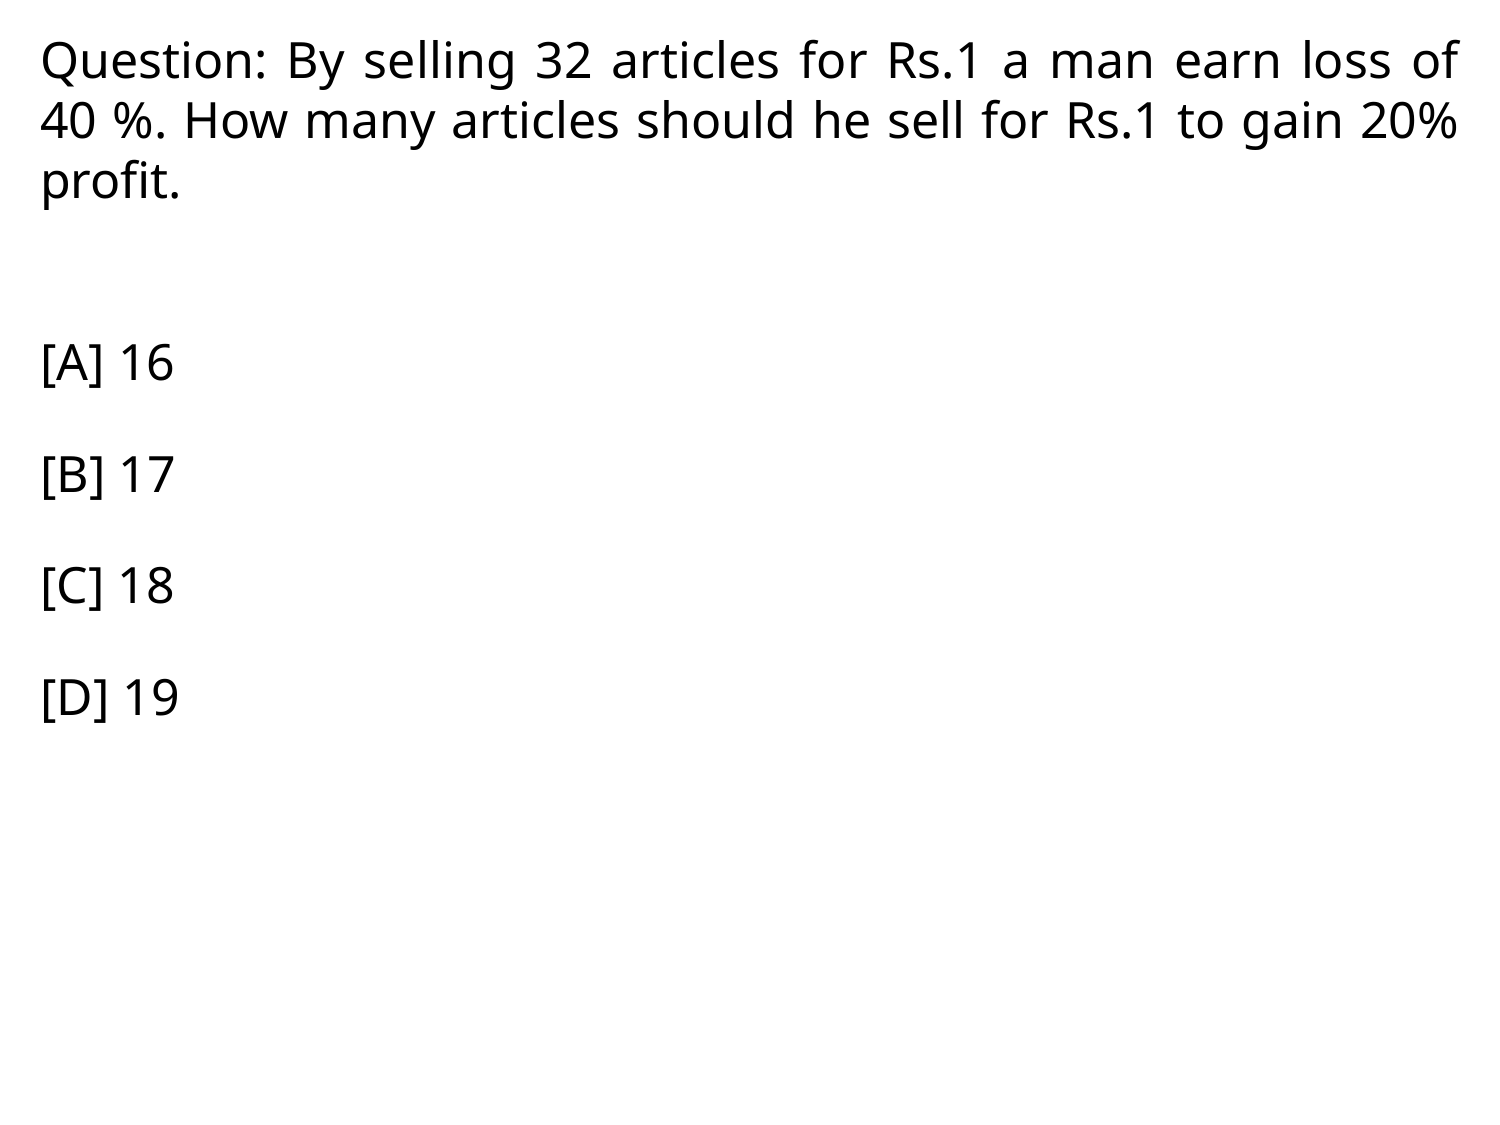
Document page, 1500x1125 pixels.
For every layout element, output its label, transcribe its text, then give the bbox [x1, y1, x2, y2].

list Question: By selling 32 articles for Rs.1 a man earn loss of 40 %. How many articles should he sell for Rs.1 to gain 20% profit. [A] 16 [B] 17 [C] 18 [D] 19 [25, 20, 1475, 773]
